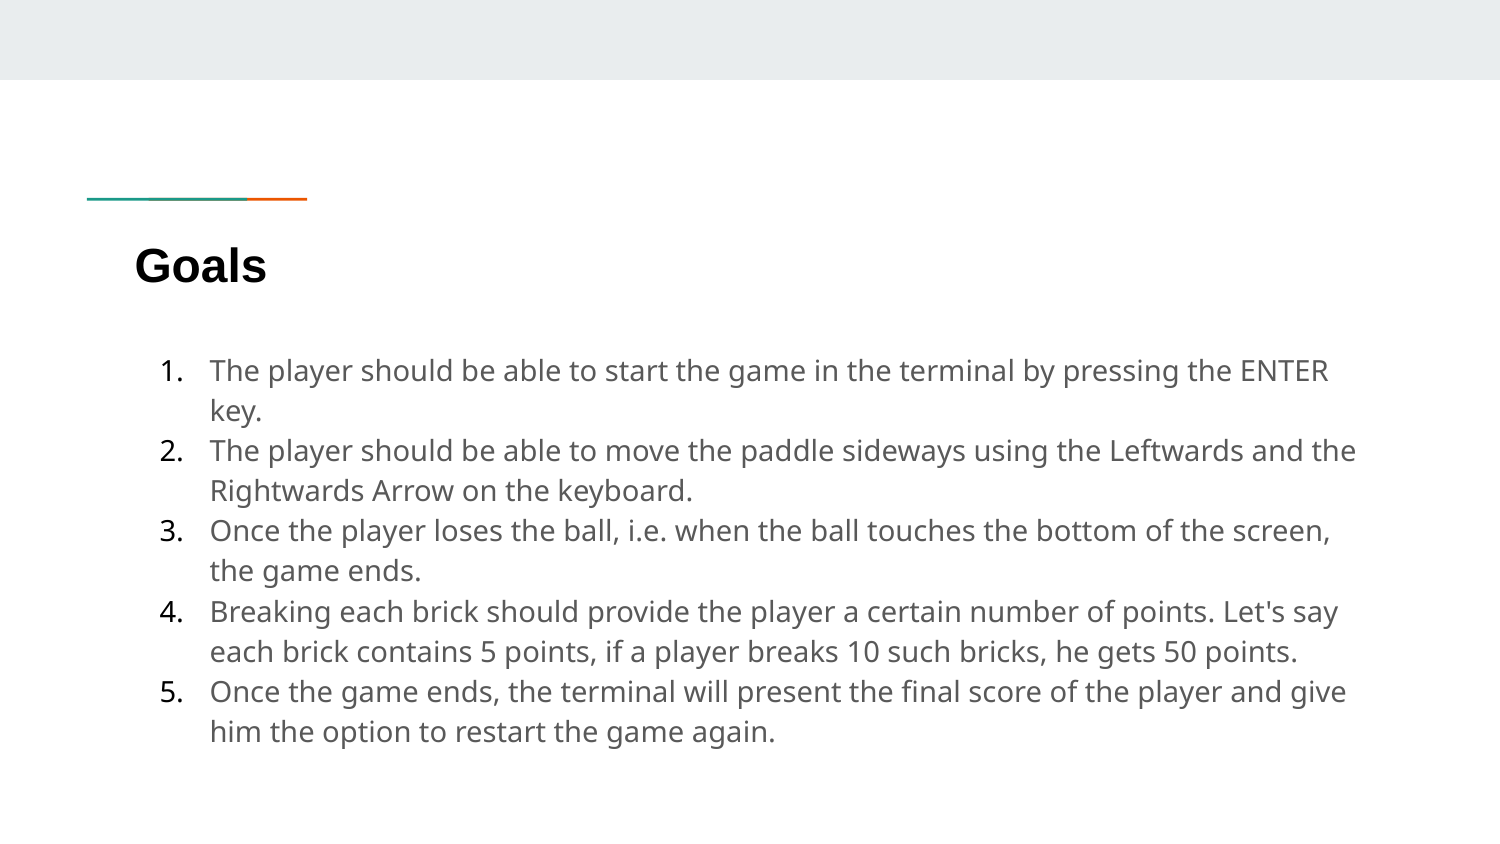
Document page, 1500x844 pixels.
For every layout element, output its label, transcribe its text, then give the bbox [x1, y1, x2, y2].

title Goals [119, 216, 1381, 317]
list The player should be able to start the game in the terminal by pressing the ENTER key. The player should be able to move the paddle sideways using the Leftwards and the Rightwards Arrow on the keyboard. Once the player loses the ball, i.e. when the ball touches the bottom of the screen, the game ends. Breaking each brick should provide the player a certain number of points. Let's say each brick contains 5 points, if a player breaks 10 such bricks, he gets 50 points. Once the game ends, the terminal will present the final score of the player and give him the option to restart the game again. [119, 331, 1381, 712]
